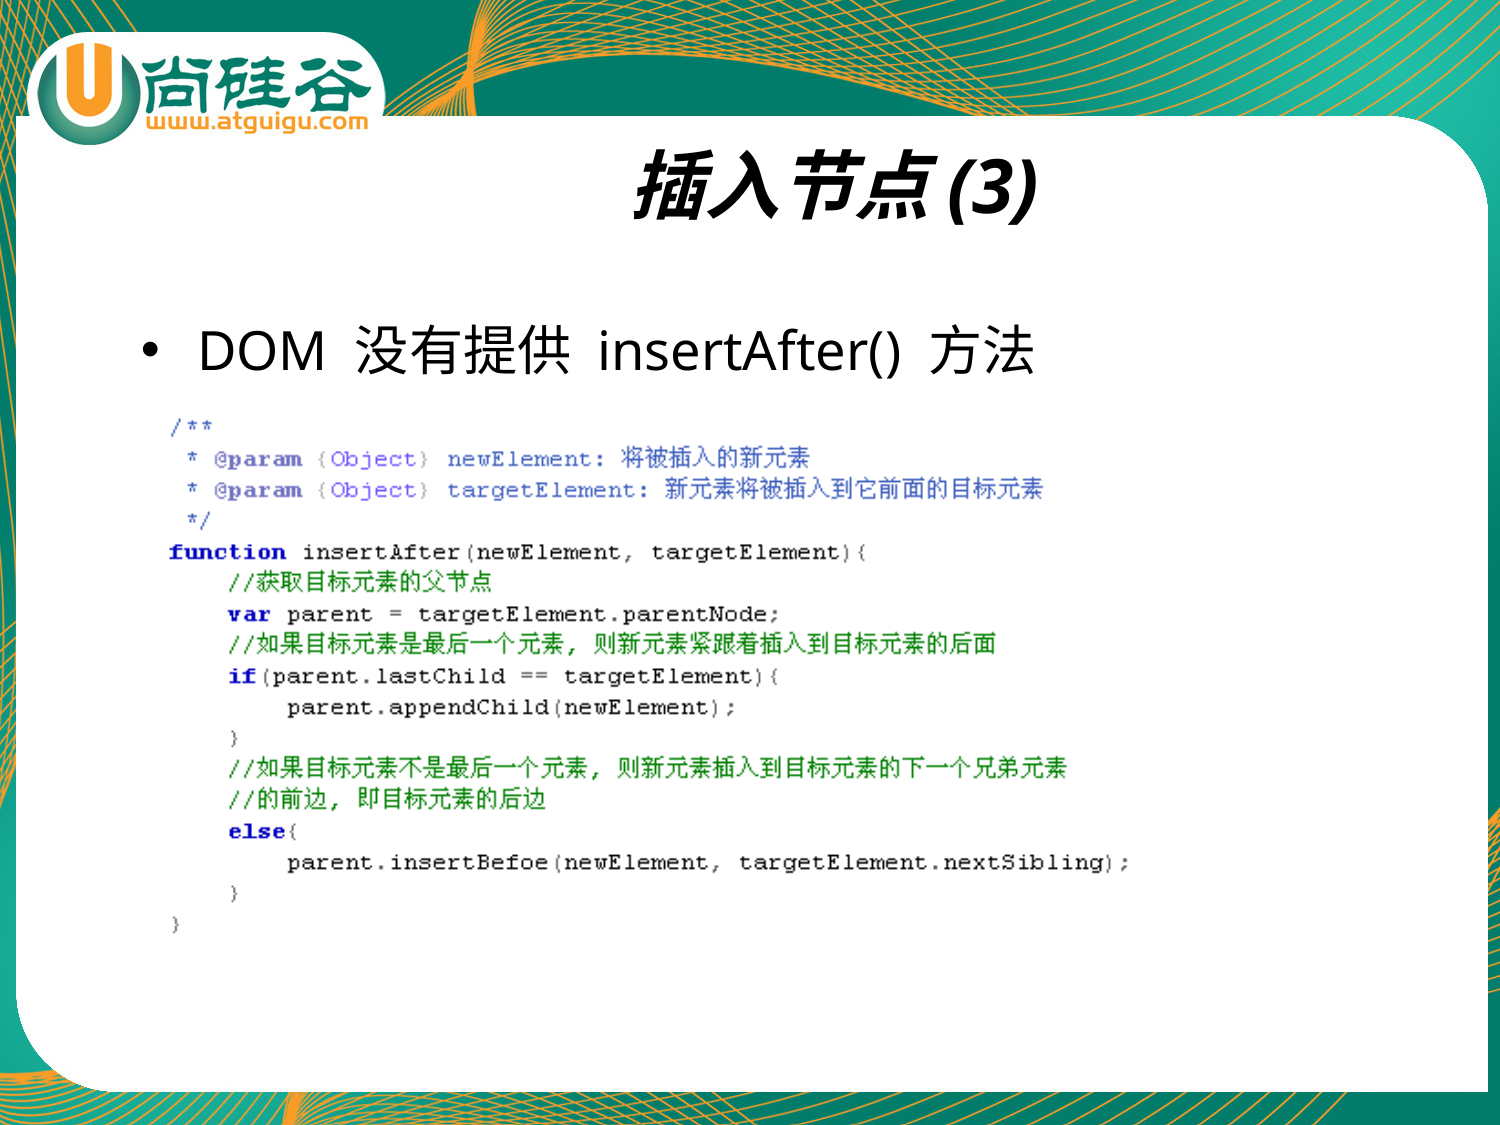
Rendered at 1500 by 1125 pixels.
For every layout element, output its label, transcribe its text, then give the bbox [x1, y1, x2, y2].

list DOM 没有提供 insertAfter() 方法 [125, 308, 1389, 409]
picture [0, 0, 1500, 1125]
title 插入节点(3) [159, 113, 1500, 255]
